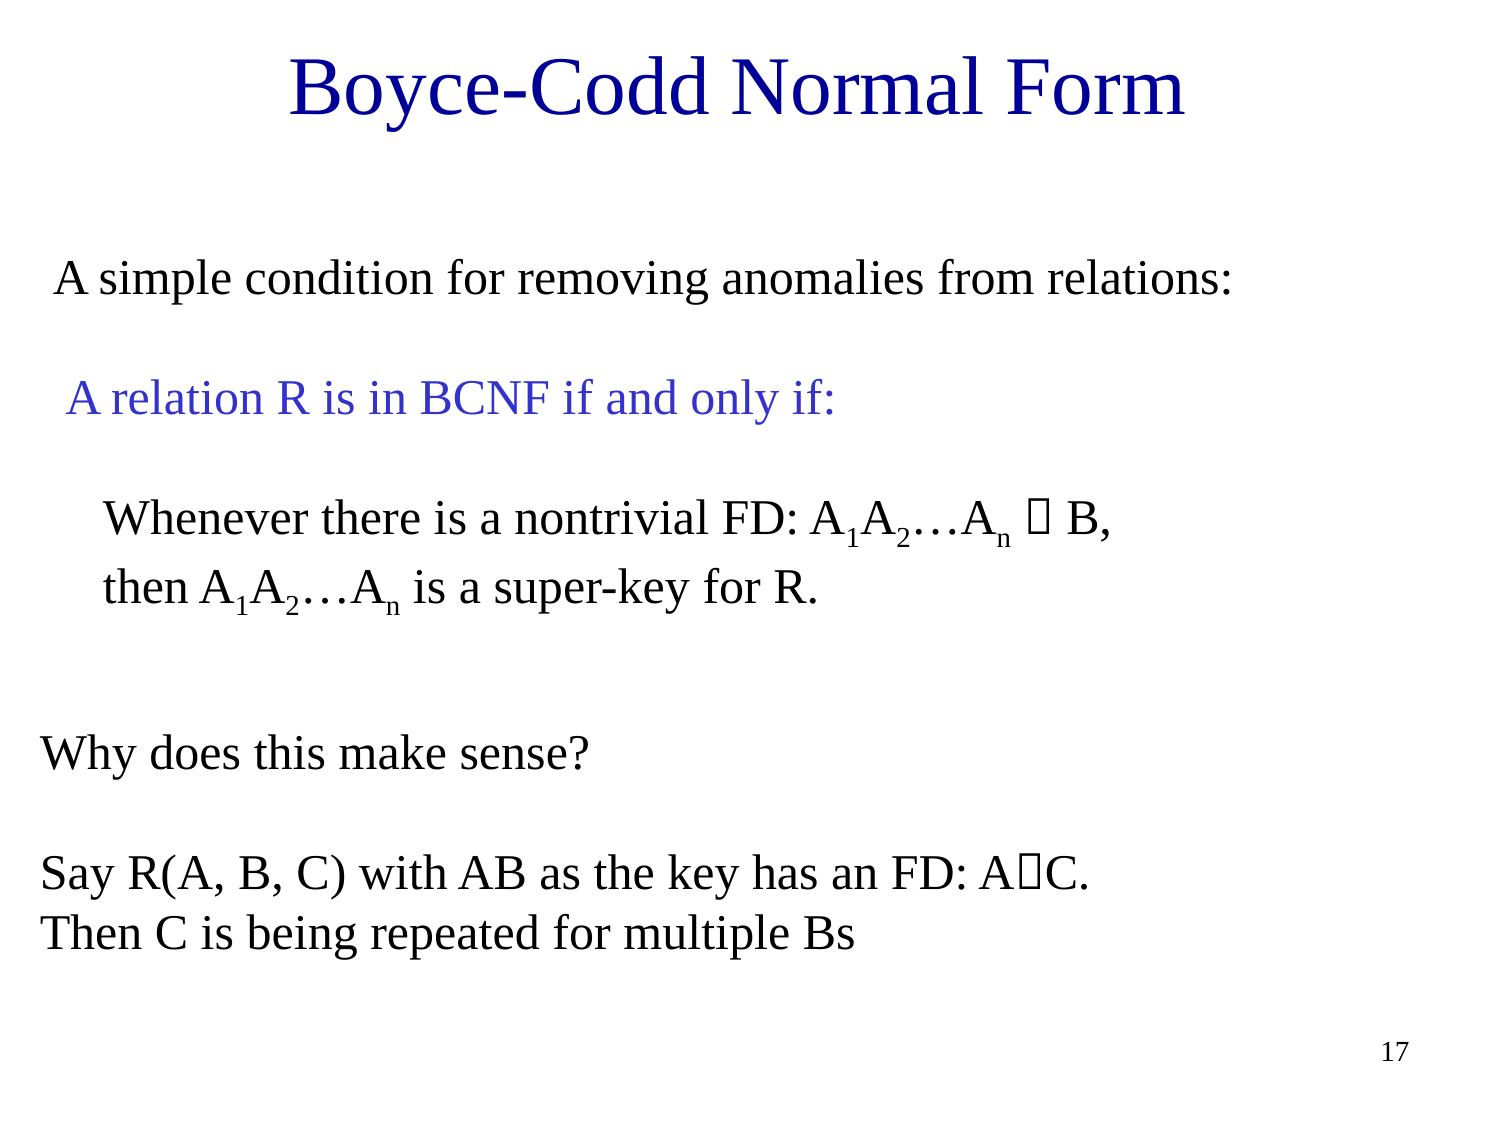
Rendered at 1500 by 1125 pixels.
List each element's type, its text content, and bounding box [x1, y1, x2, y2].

slide_number 17 [1112, 1024, 1426, 1101]
title Boyce-Codd Normal Form [24, 24, 1450, 138]
text_box A simple condition for removing anomalies from relations: A relation R is in BCNF if and only if: Whenever there is a nontrivial FD: A1A2…An  B, then A1A2…An is a super-key for R. [25, 237, 1250, 629]
text_box Why does this make sense? Say R(A, B, C) with AB as the key has an FD: AC. Then C is being repeated for multiple Bs [24, 712, 1425, 968]
